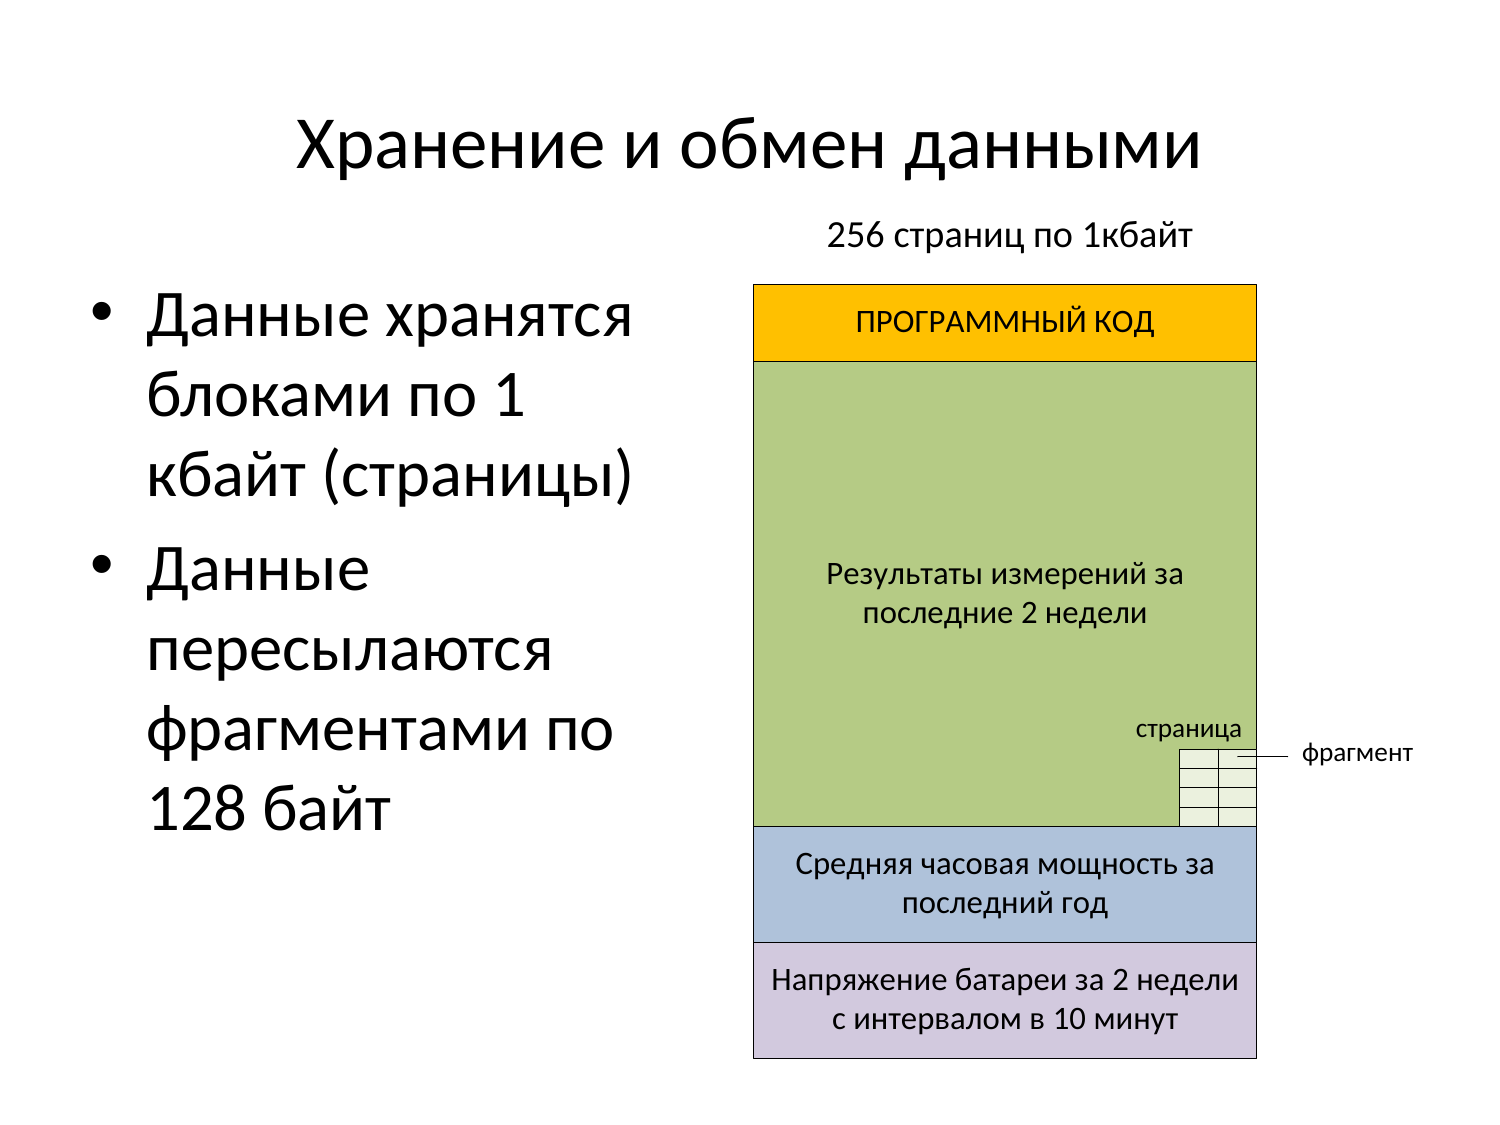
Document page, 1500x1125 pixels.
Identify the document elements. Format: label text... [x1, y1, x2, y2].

title Хранение и обмен данными [75, 45, 1425, 233]
list Данные хранятся блоками по 1 кбайт (страницы) Данные пересылаются фрагментами по 128 байт [75, 262, 663, 988]
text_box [749, 201, 1426, 1063]
